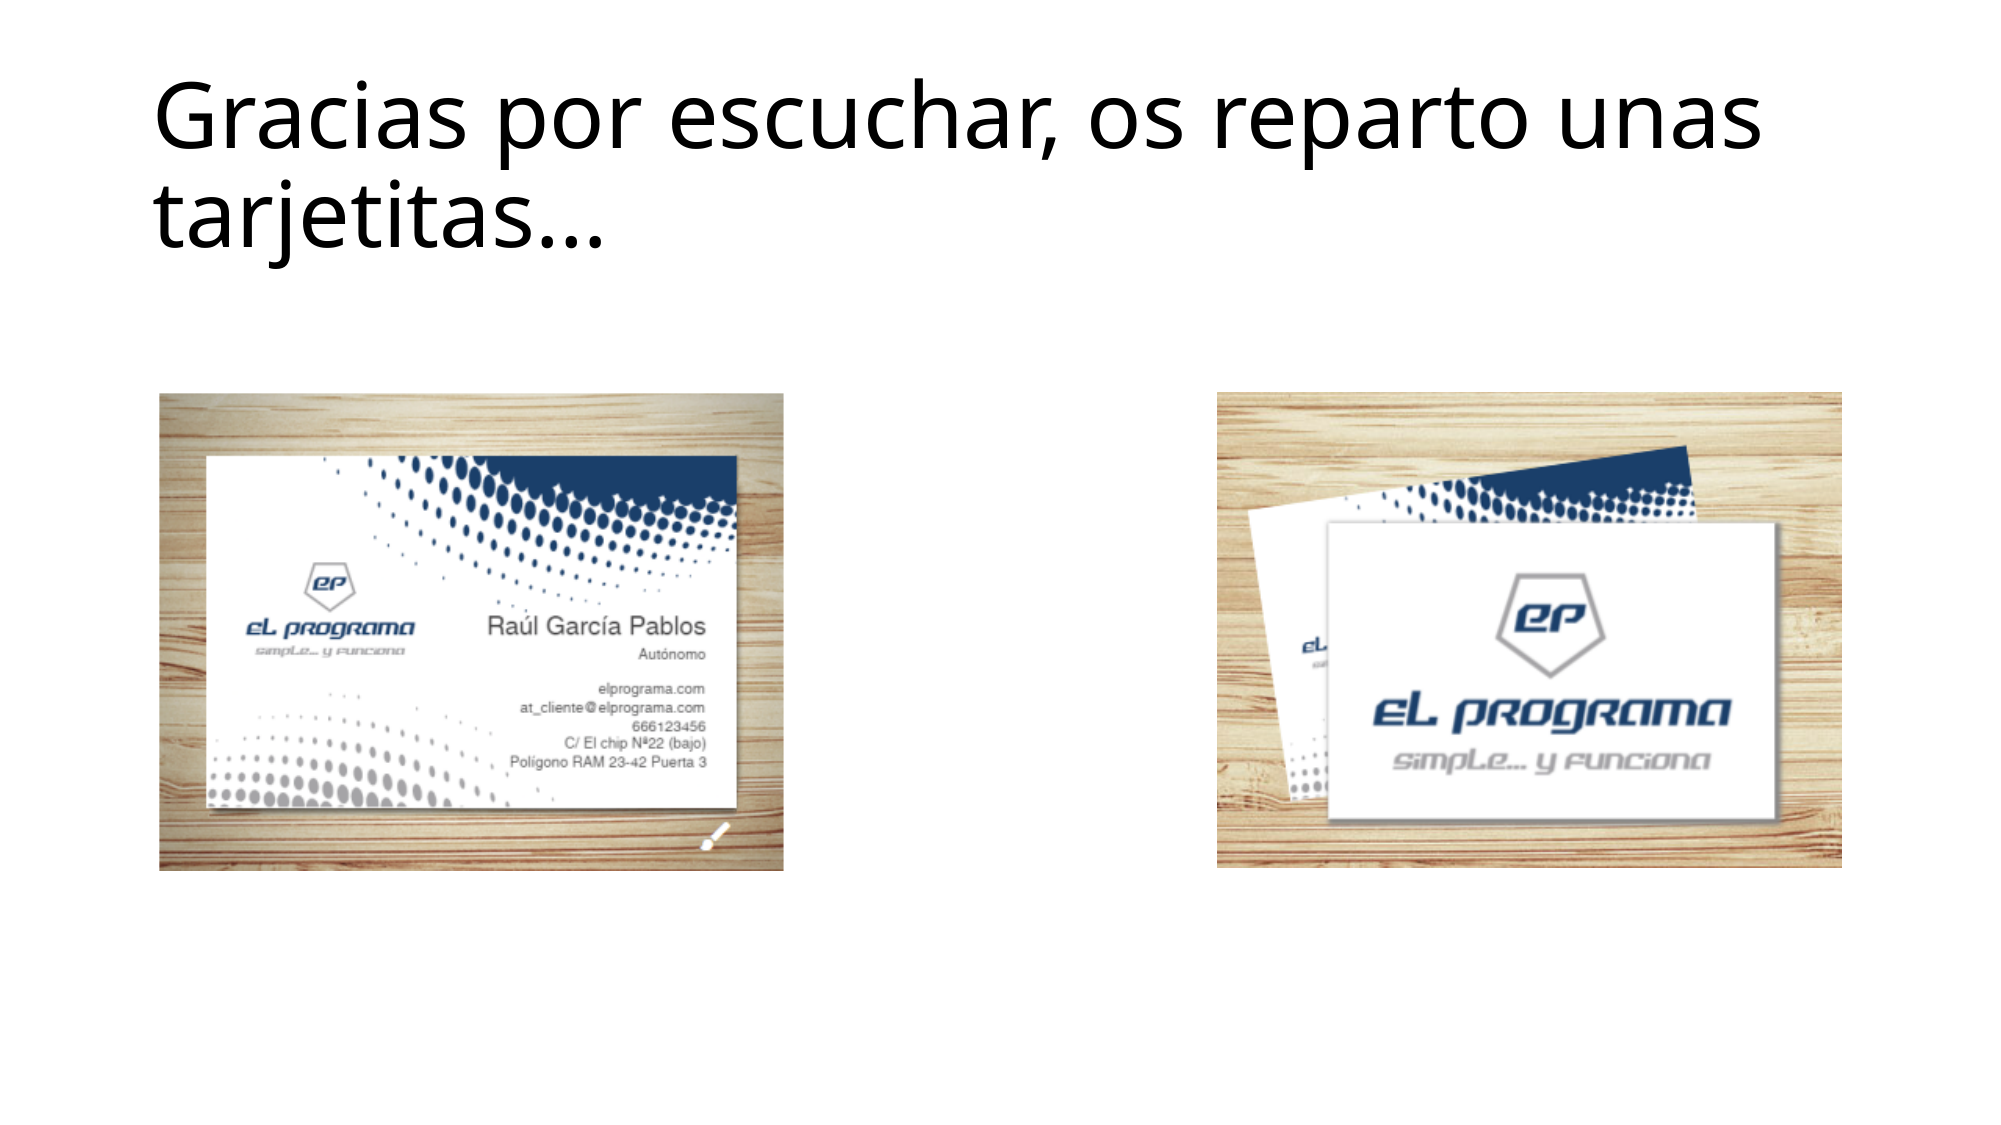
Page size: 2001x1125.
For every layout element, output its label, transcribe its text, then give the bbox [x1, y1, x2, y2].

title Gracias por escuchar, os reparto unas tarjetitas… [137, 59, 1863, 278]
picture [1217, 392, 1842, 868]
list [158, 392, 787, 871]
